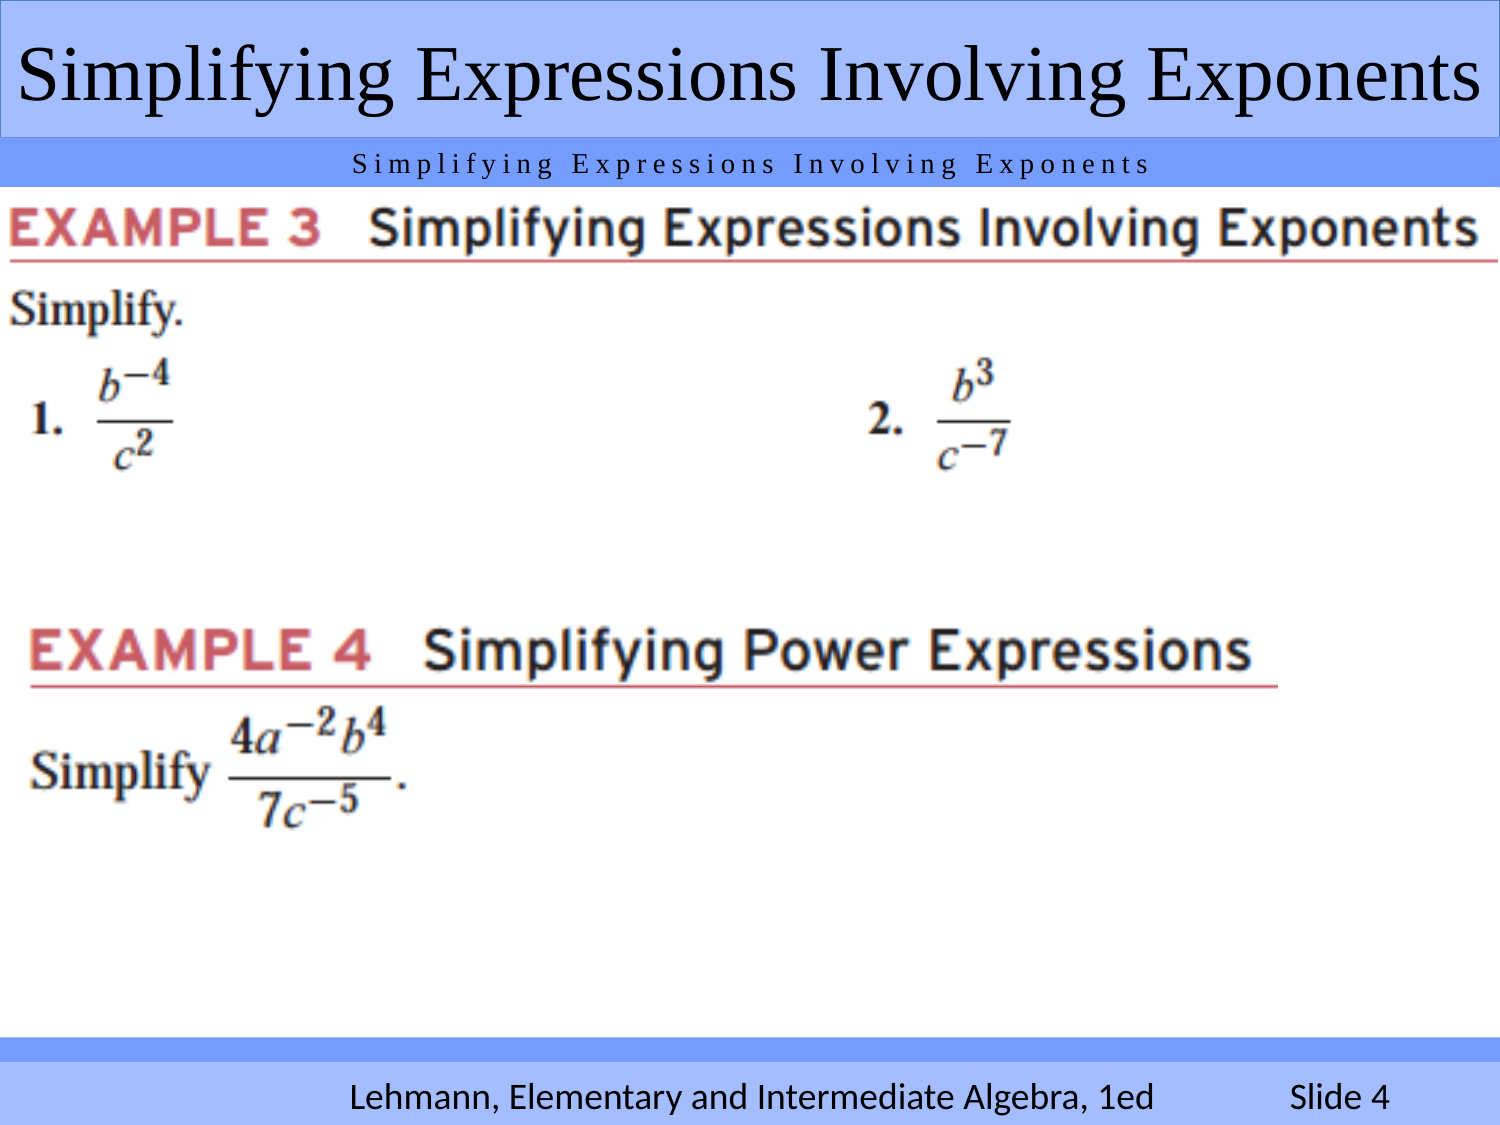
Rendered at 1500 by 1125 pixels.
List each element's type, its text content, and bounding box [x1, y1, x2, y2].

picture [2, 612, 1278, 843]
list Simplifying Expressions Involving Exponents [0, 137, 1500, 188]
list Simplifying Expressions Involving Exponents [0, 0, 1500, 137]
picture [0, 187, 1498, 501]
